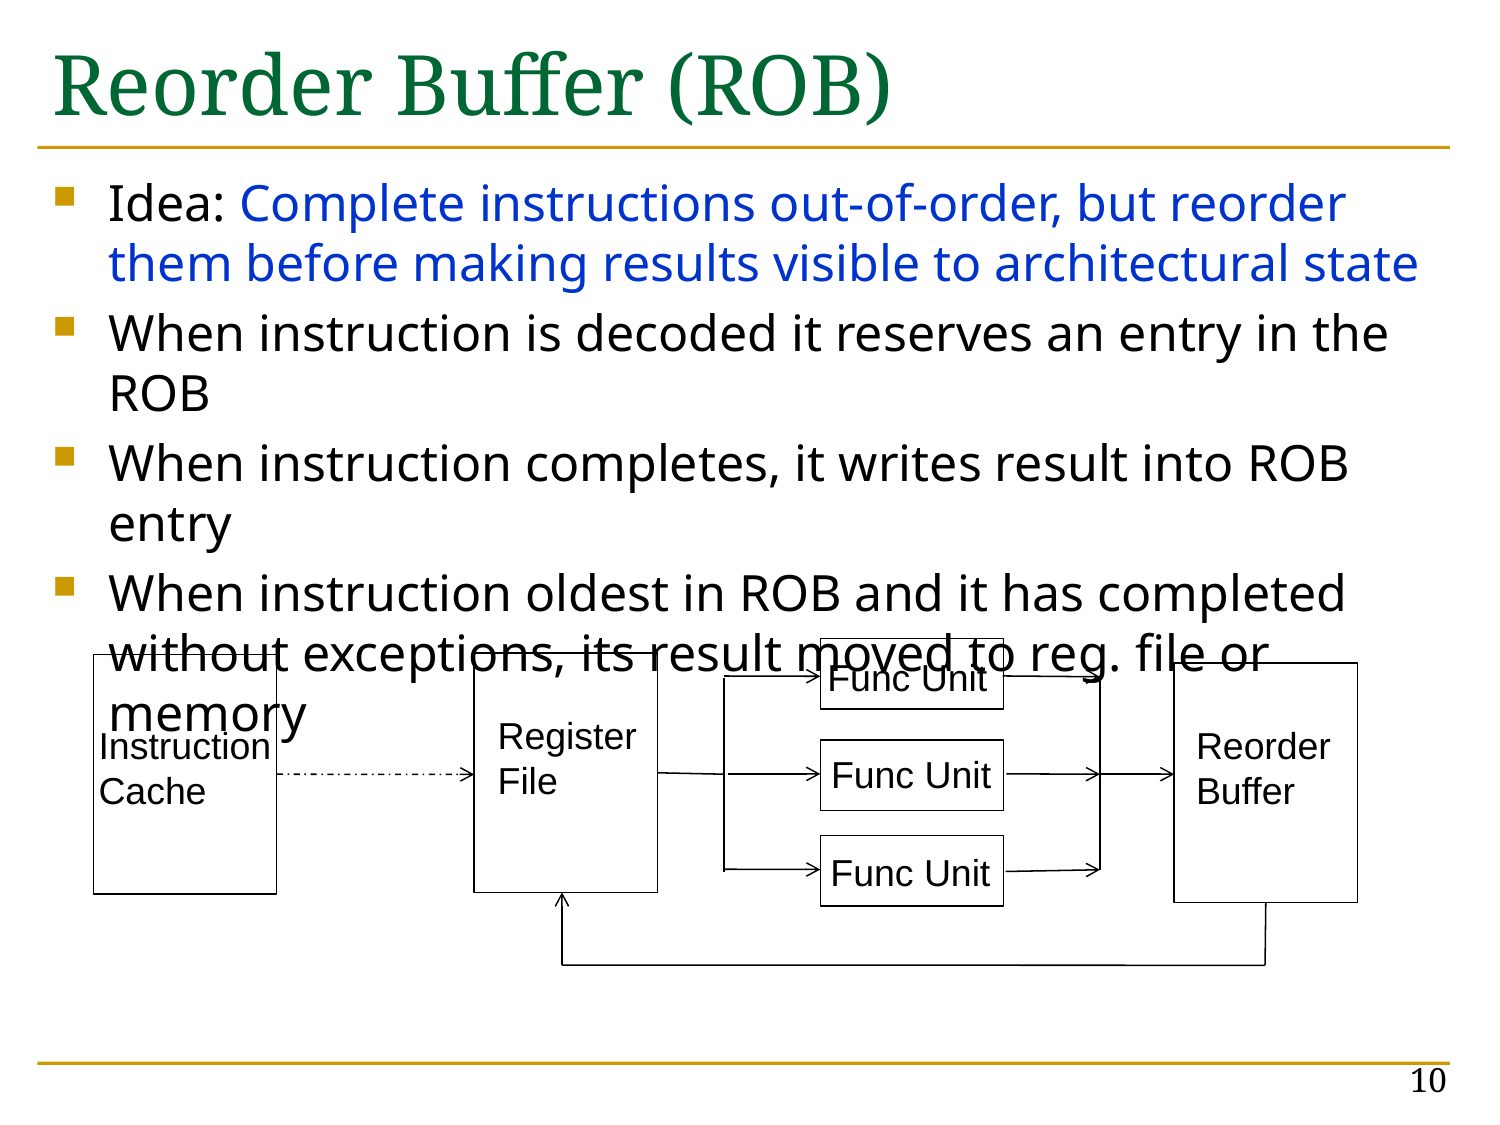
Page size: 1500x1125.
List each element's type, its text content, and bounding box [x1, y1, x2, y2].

text_box [93, 654, 277, 715]
text_box Func Unit [815, 841, 1006, 902]
text_box Instruction Cache [83, 715, 287, 820]
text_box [1006, 869, 1101, 873]
text_box [93, 820, 277, 894]
slide_number 10 [1111, 1036, 1462, 1112]
text_box [474, 653, 658, 893]
text_box [1174, 662, 1358, 903]
text_box [820, 902, 1004, 906]
text_box Func Unit [812, 646, 1003, 706]
text_box Register File [482, 704, 652, 810]
text_box [820, 683, 1004, 710]
text_box [820, 804, 1004, 811]
text_box Func Unit [816, 743, 1007, 804]
text_box Reorder Buffer [1181, 715, 1347, 820]
text_box [820, 638, 1004, 675]
title Reorder Buffer (ROB) [37, 24, 1450, 163]
list Idea: Complete instructions out-of-order, but reorder them before making results visible to architectural state When instruction is decoded it reserves an entry in the ROB When instruction completes, it writes result into ROB entry When instruction oldest in ROB and it has completed without exceptions, its result moved to reg. file or memory [37, 163, 1450, 1016]
text_box [820, 835, 1004, 841]
